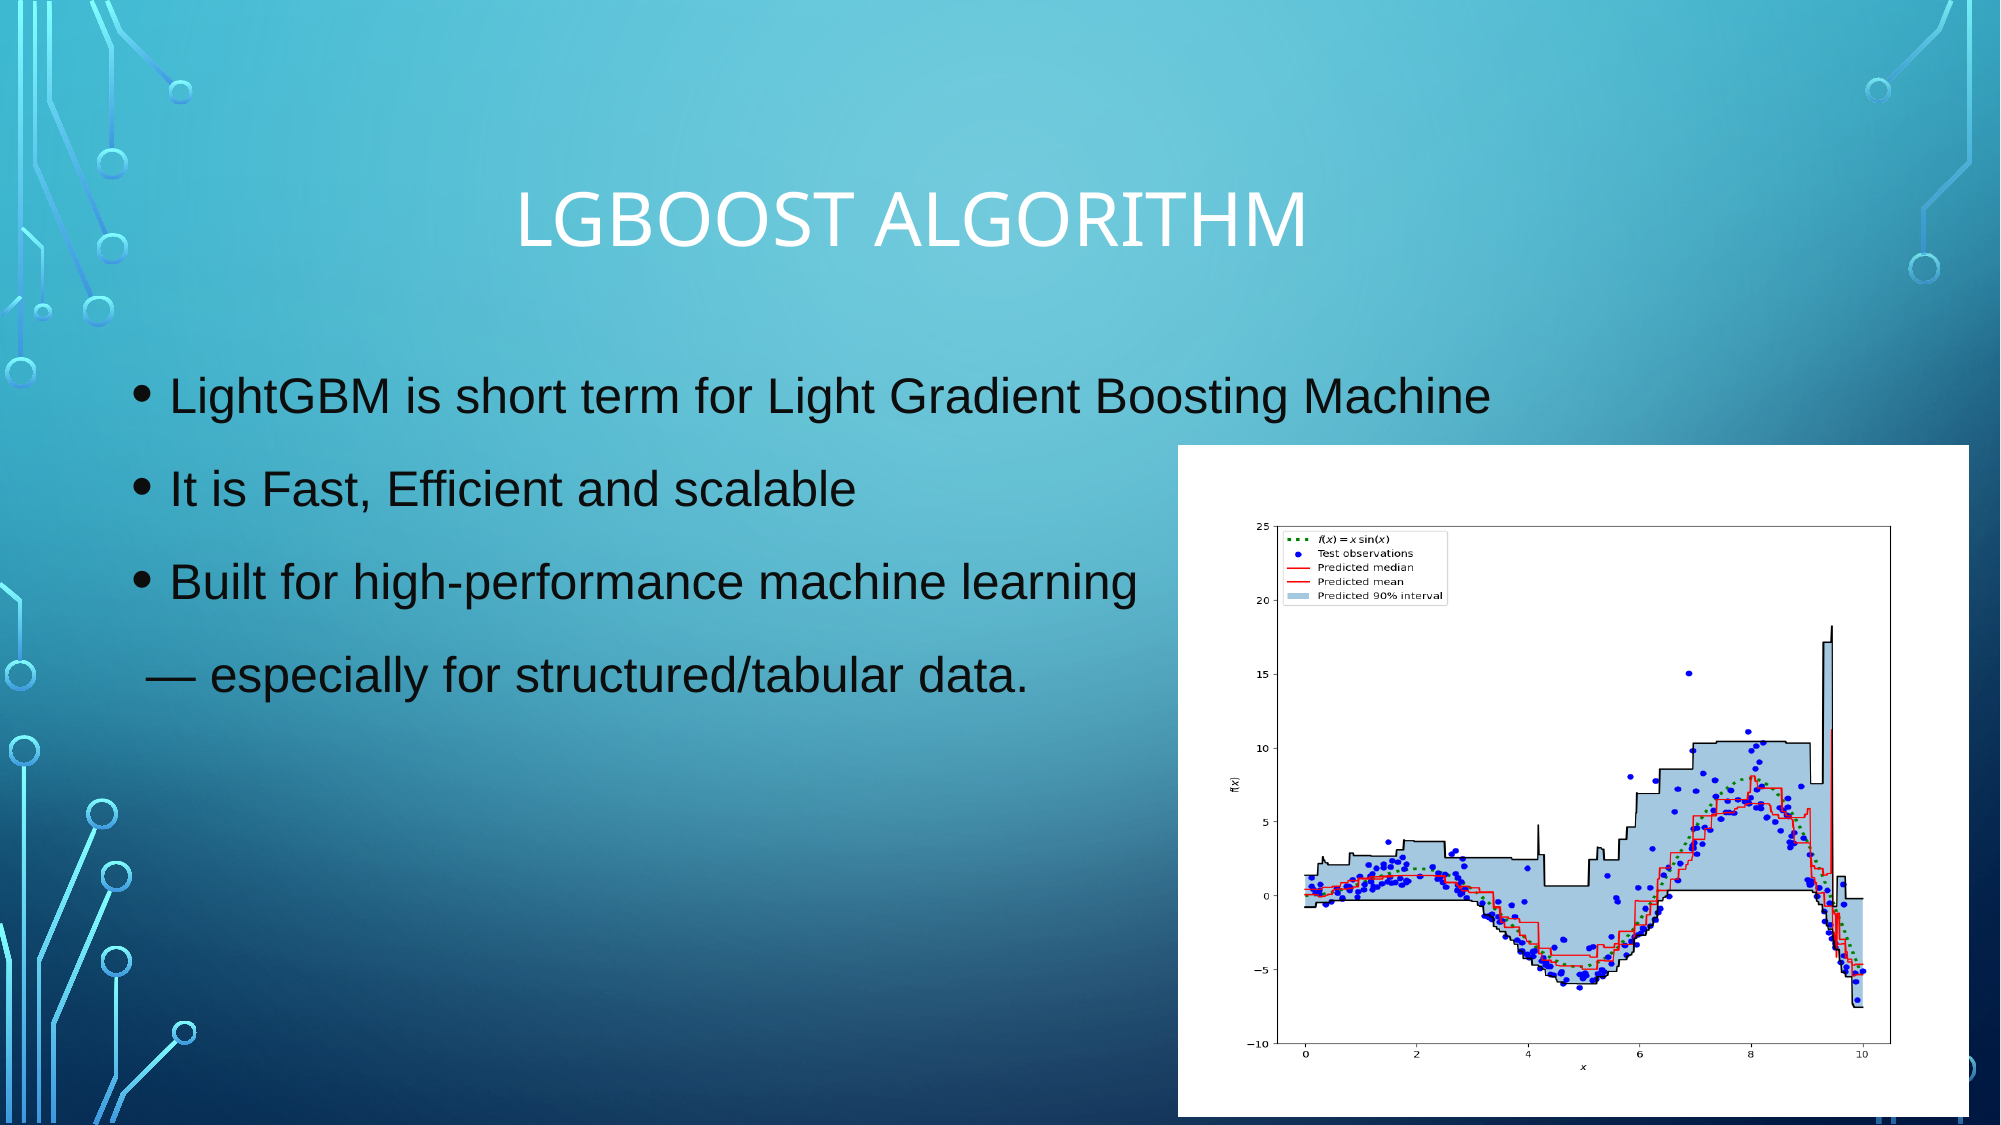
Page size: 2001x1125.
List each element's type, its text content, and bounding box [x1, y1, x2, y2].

list LightGBM is short term for Light Gradient Boosting Machine It is Fast, Efficient and scalable Built for high-performance machine learning — especially for structured/tabular data. [116, 343, 1742, 925]
picture [1178, 445, 1969, 1117]
title LGBoost Algorithm [187, 101, 1813, 344]
